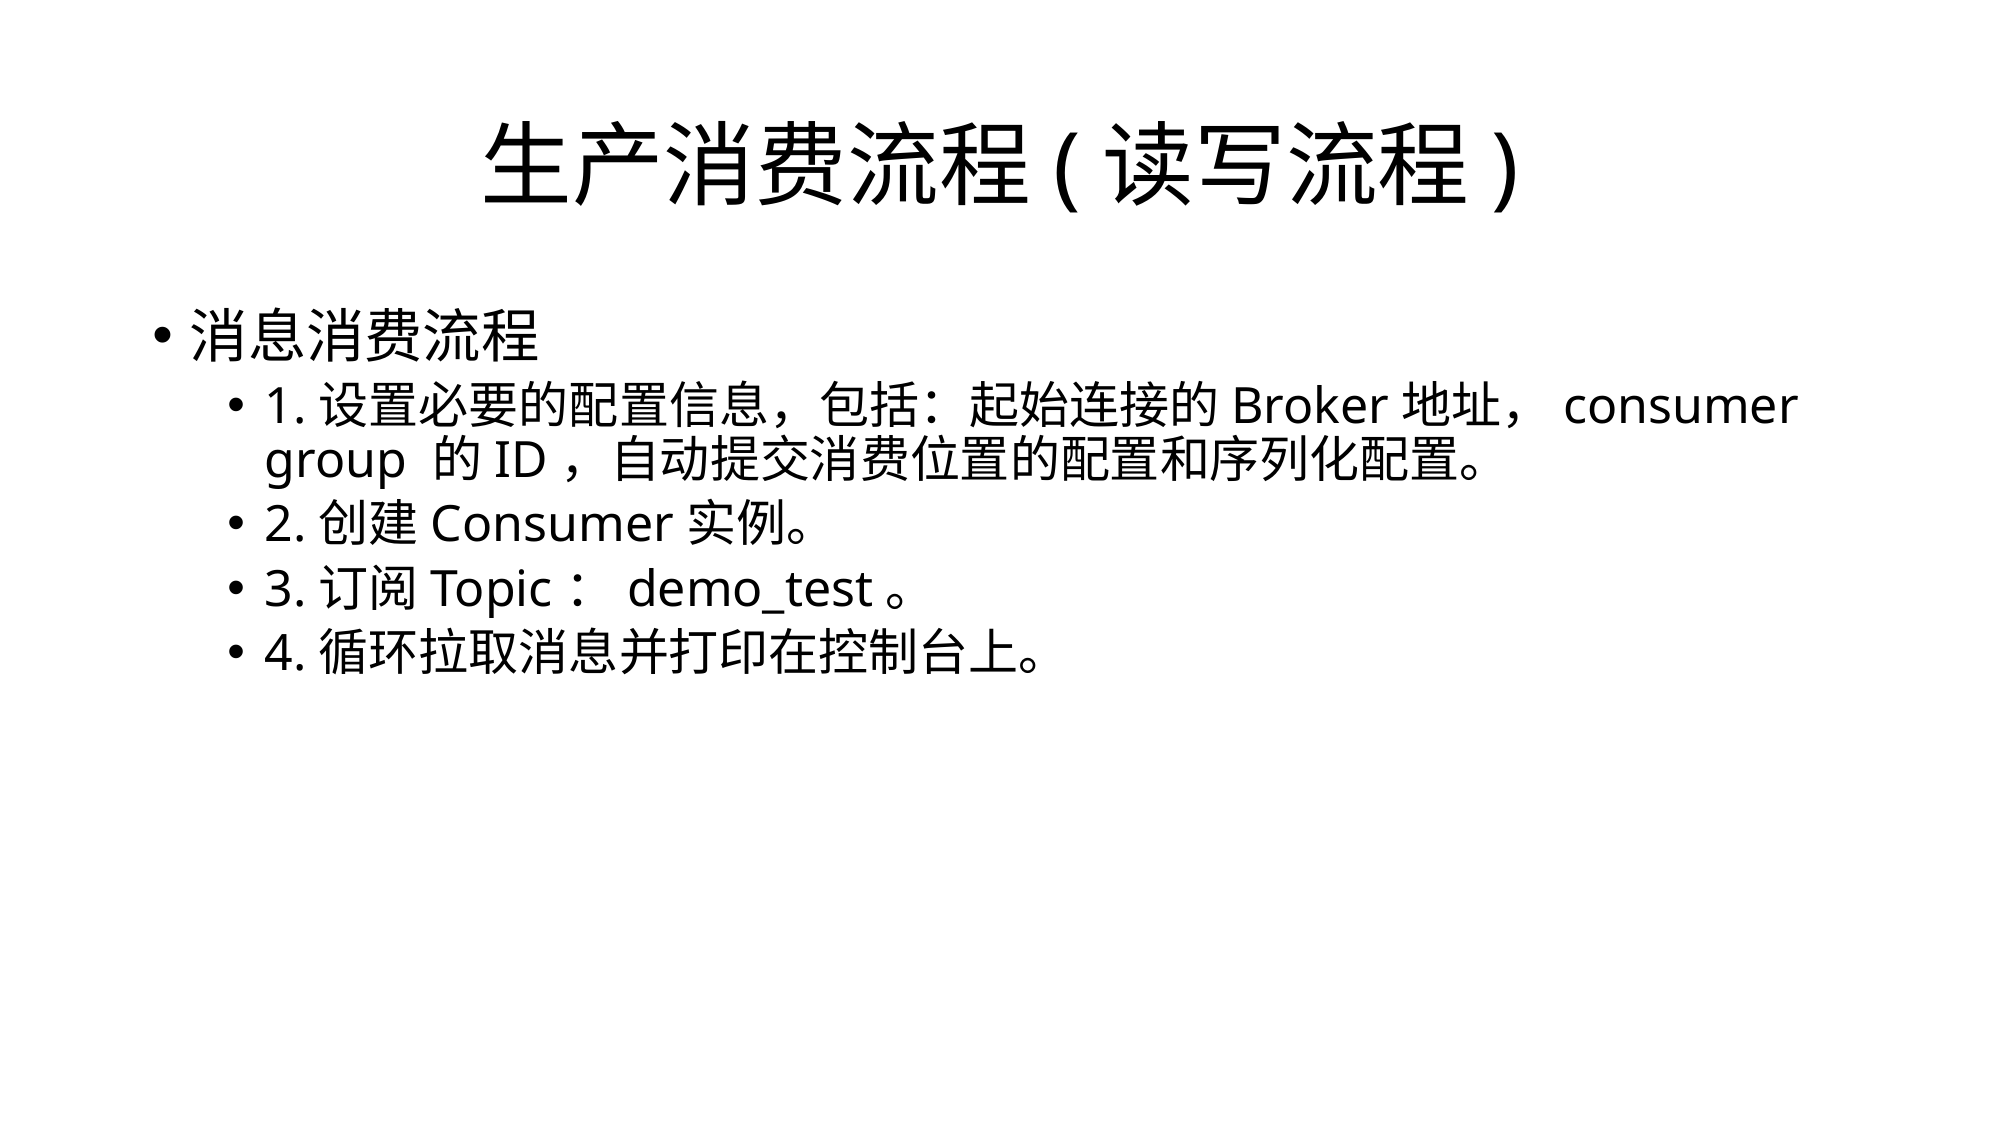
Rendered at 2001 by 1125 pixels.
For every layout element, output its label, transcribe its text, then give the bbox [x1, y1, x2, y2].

list 消息消费流程 1.设置必要的配置信息，包括：起始连接的Broker地址，consumer group 的ID，自动提交消费位置的配置和序列化配置。 2.创建Consumer实例。 3.订阅Topic：demo_test。 4.循环拉取消息并打印在控制台上。 [137, 299, 1863, 1014]
title 生产消费流程(读写流程) [137, 59, 1863, 278]
